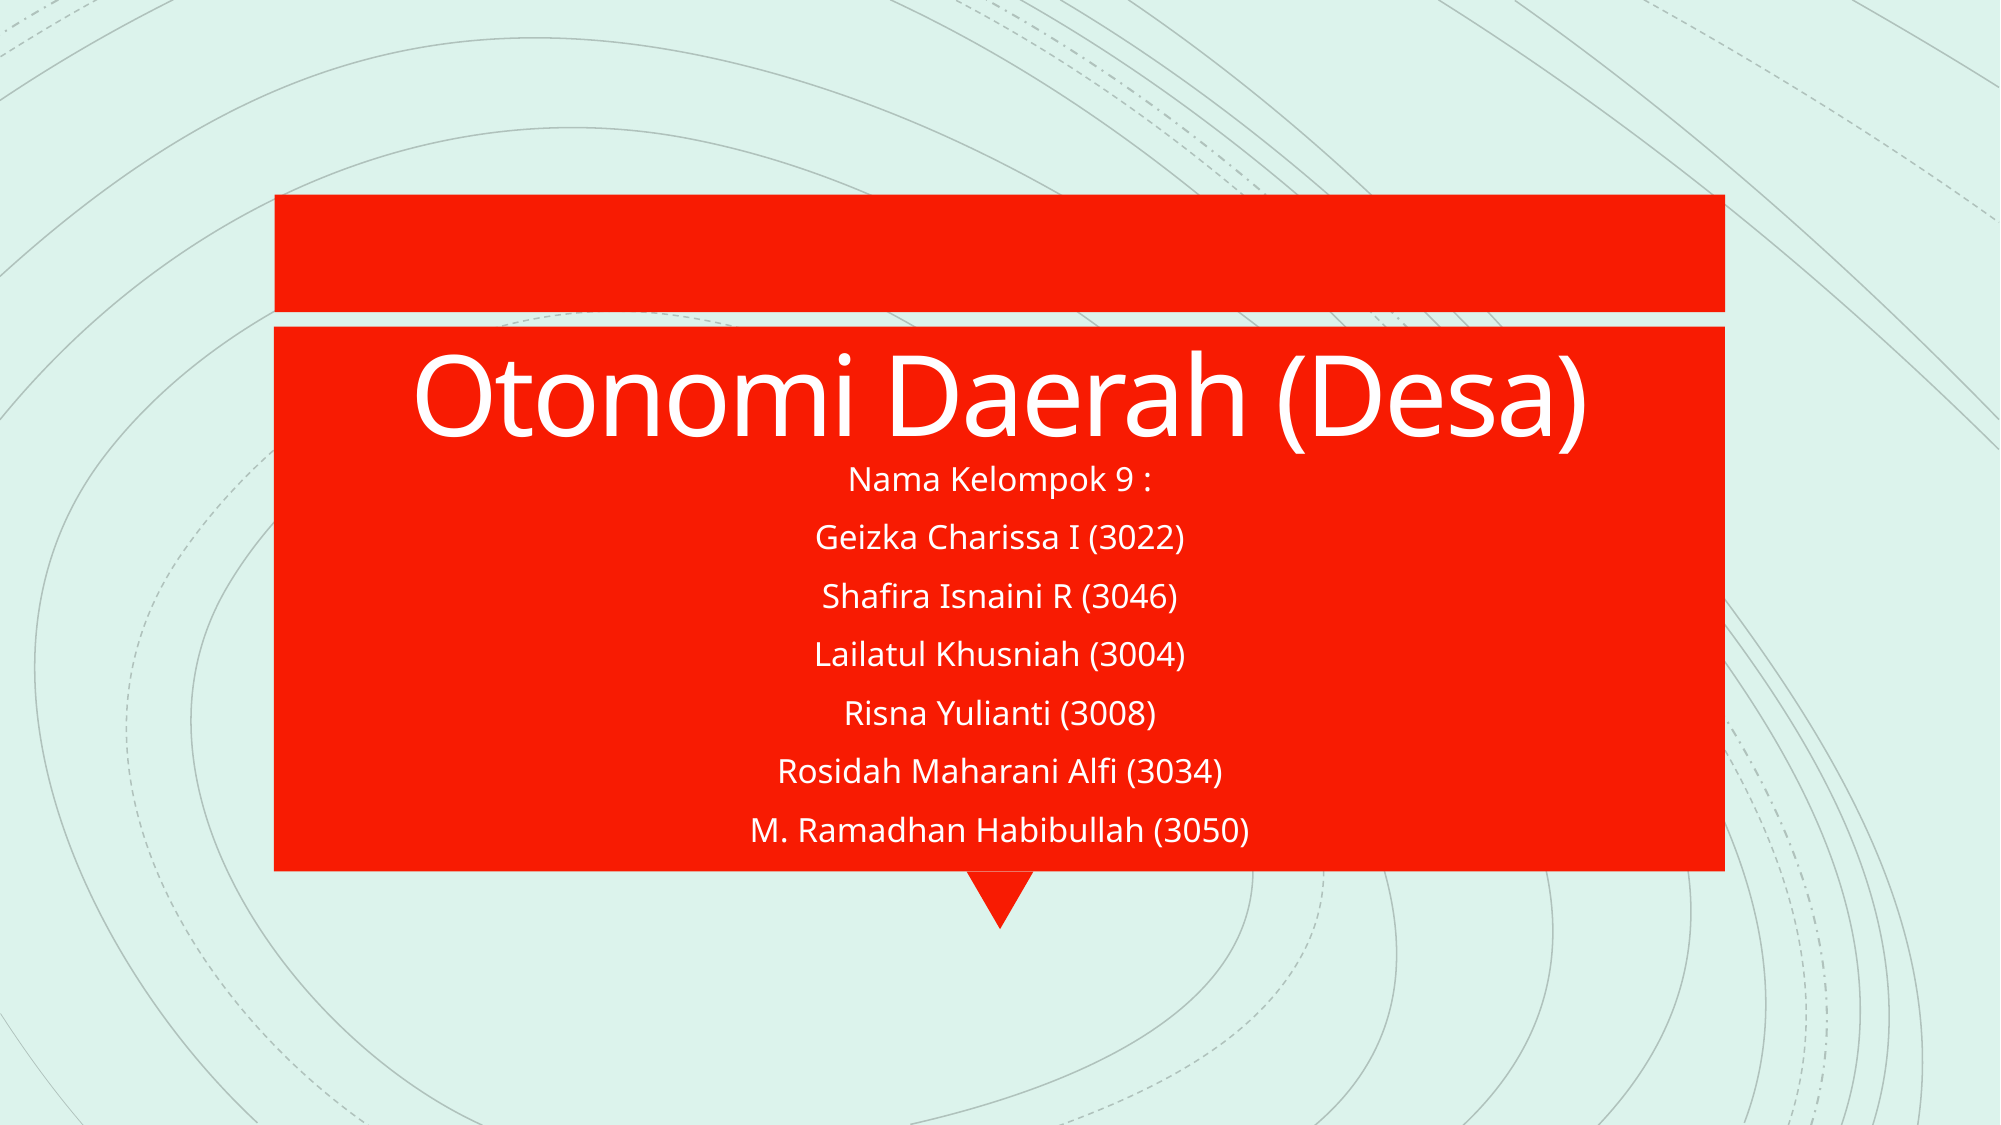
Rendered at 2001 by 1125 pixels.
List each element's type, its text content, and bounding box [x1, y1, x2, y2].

title Otonomi Daerah (Desa) [288, 170, 1712, 457]
subtitle Nama Kelompok 9 : Geizka Charissa I (3022) Shafira Isnaini R (3046) Lailatul Khusniah (3004) Risna Yulianti (3008) Rosidah Maharani Alfi (3034) M. Ramadhan Habibullah (3050) [249, 457, 1750, 860]
